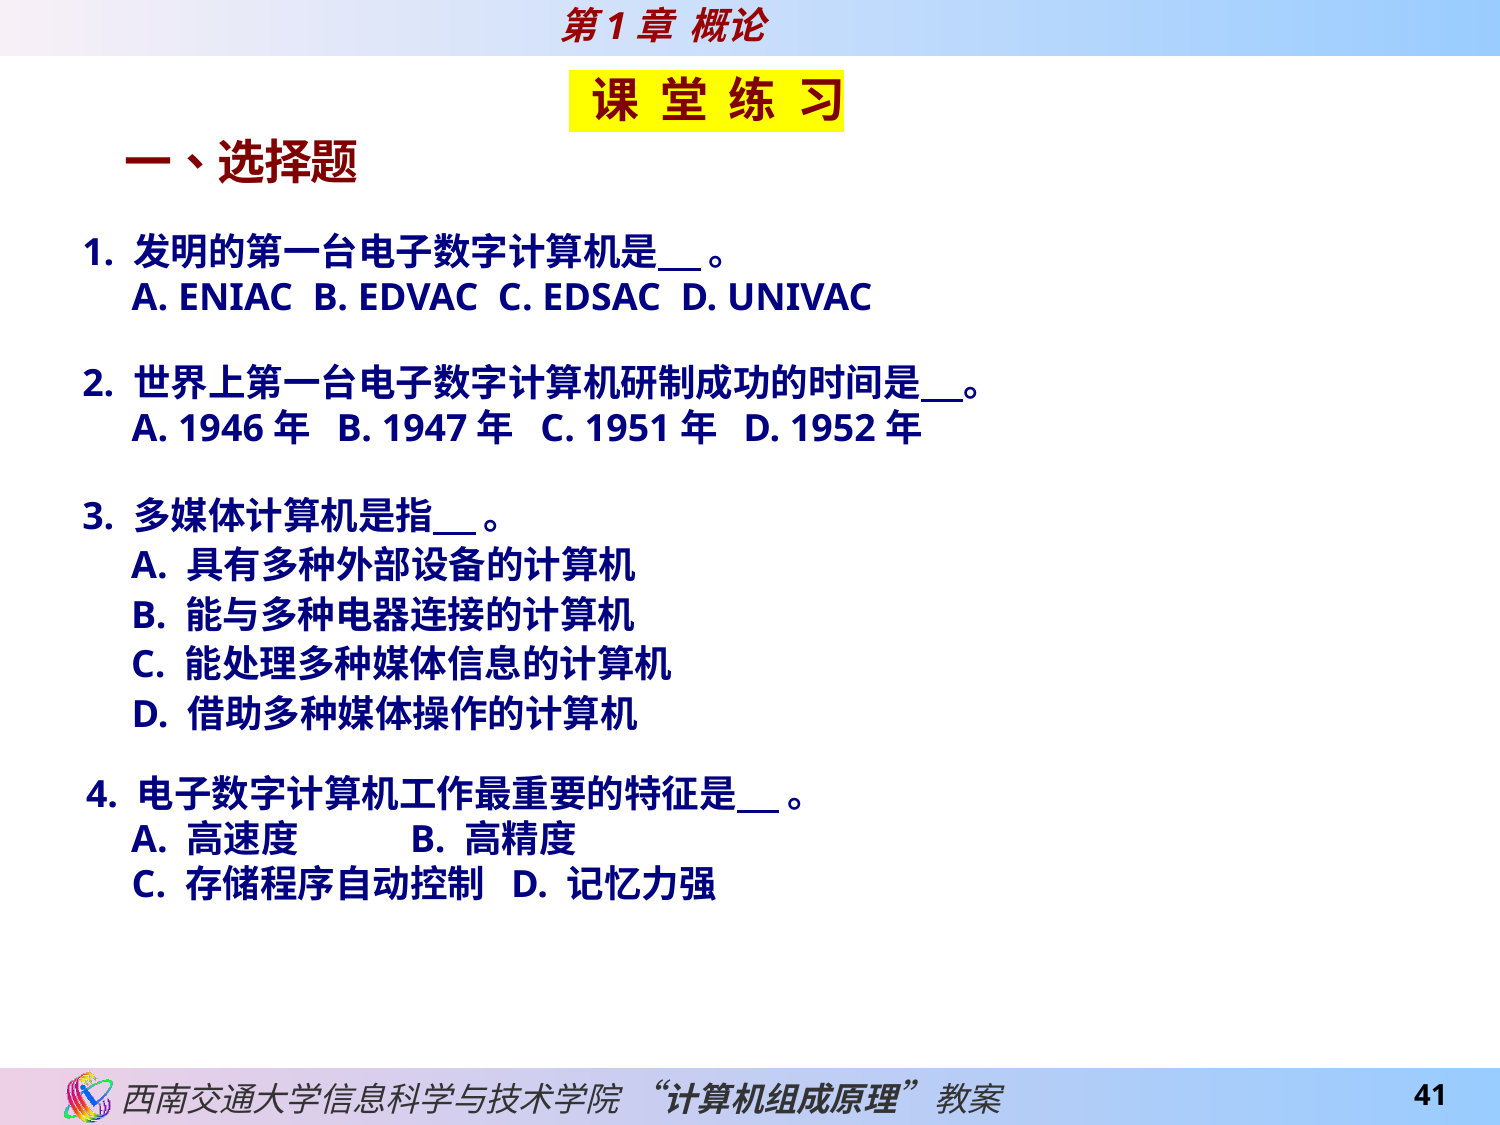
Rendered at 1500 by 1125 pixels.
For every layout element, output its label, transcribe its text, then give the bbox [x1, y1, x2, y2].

text_box 2. 世界上第一台电子数字计算机研制成功的时间是 。 A. 1946年 B. 1947年 C. 1951年 D. 1952年 [0, 351, 1500, 457]
text_box 3. 多媒体计算机是指 。 A. 具有多种外部设备的计算机 B. 能与多种电器连接的计算机 C. 能处理多种媒体信息的计算机 D. 借助多种媒体操作的计算机 [0, 479, 1500, 743]
text_box 1. 发明的第一台电子数字计算机是 。 A. ENIAC B. EDVAC C. EDSAC D. UNIVAC [0, 220, 1500, 325]
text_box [124, 69, 1289, 226]
text_box 4. 电子数字计算机工作最重要的特征是 。 A. 高速度 B. 高精度 C. 存储程序自动控制 D. 记忆力强 [0, 762, 1500, 913]
picture [62, 1068, 114, 1124]
